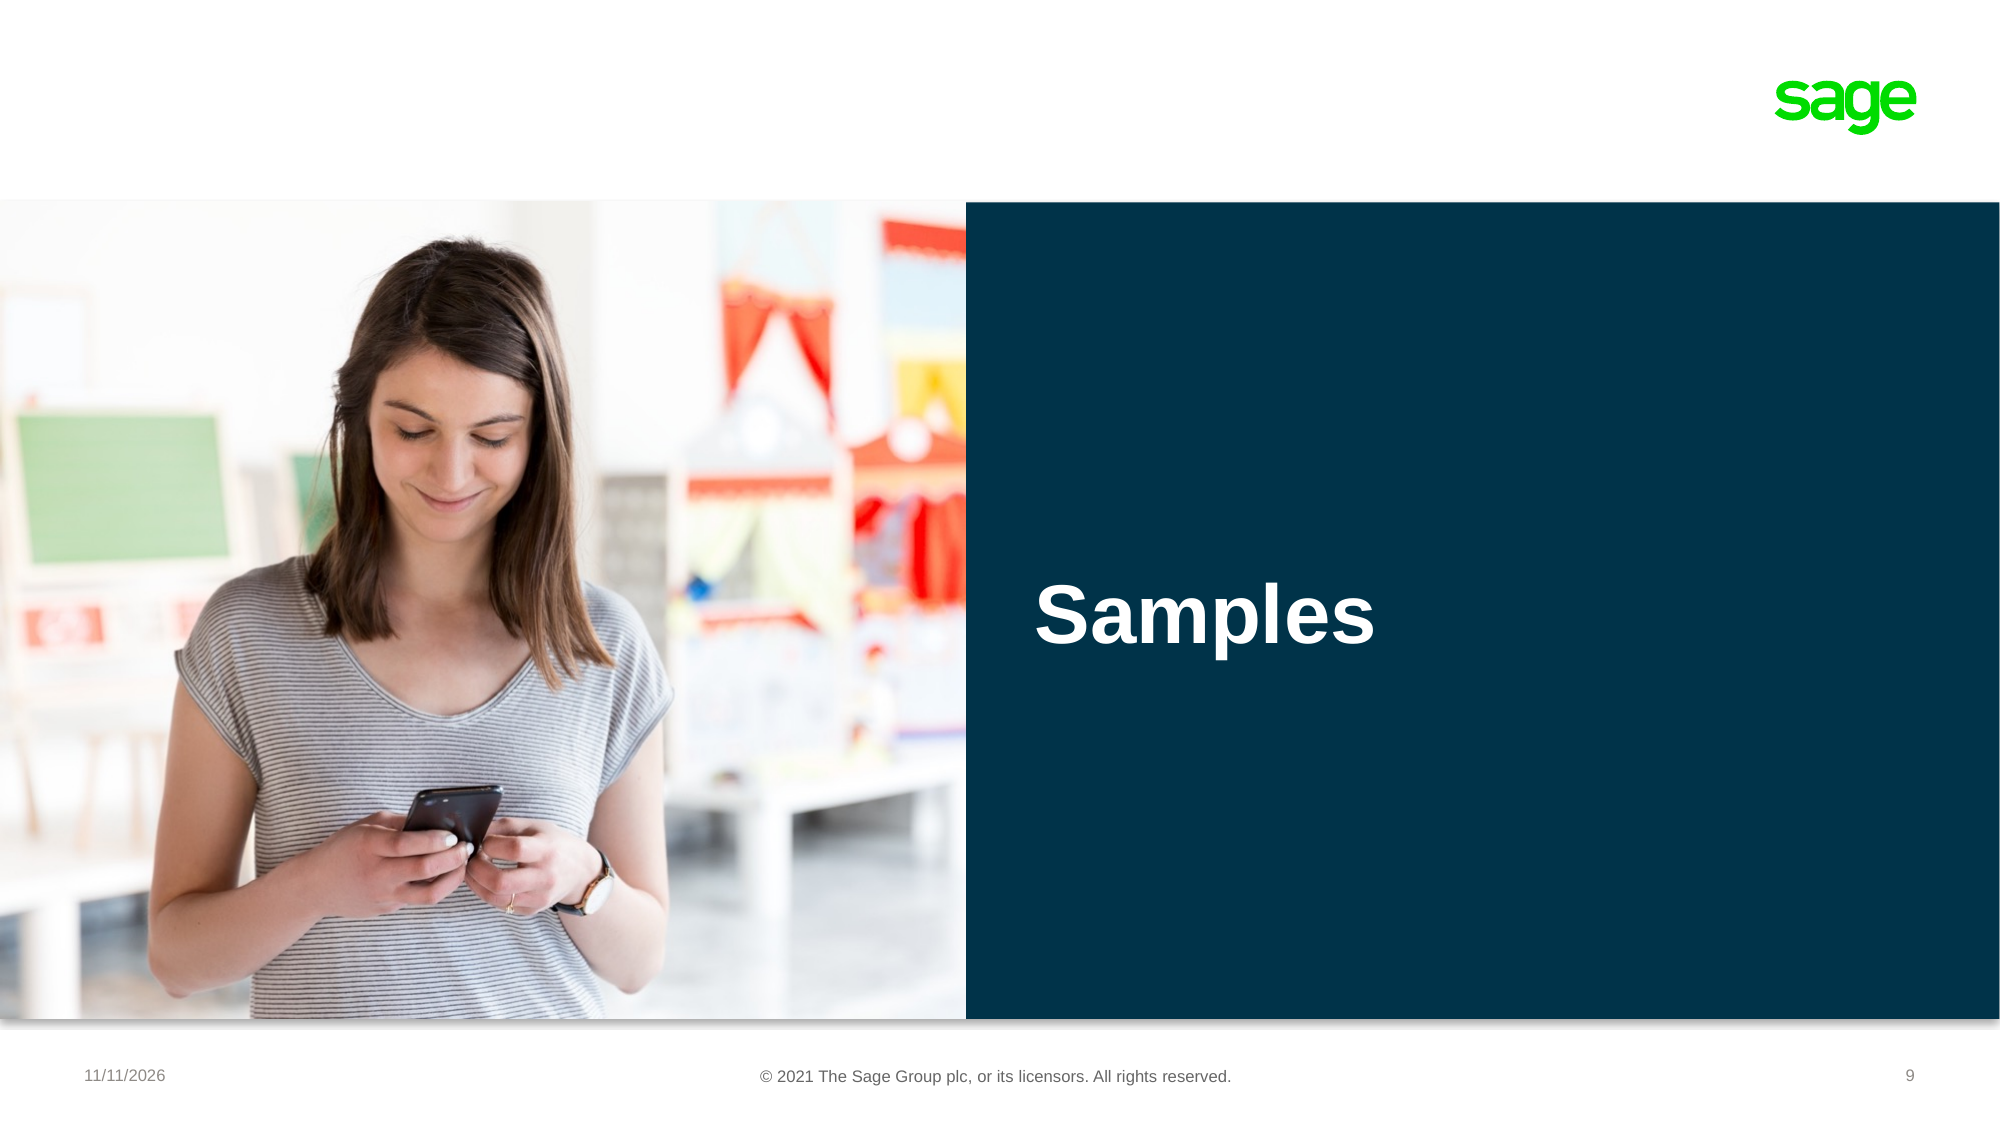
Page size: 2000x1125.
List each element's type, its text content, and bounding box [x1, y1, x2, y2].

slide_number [69, 1045, 519, 1105]
slide_number 9 [1480, 1045, 1930, 1105]
title Samples [1034, 202, 1917, 1019]
picture [0, 201, 966, 1019]
